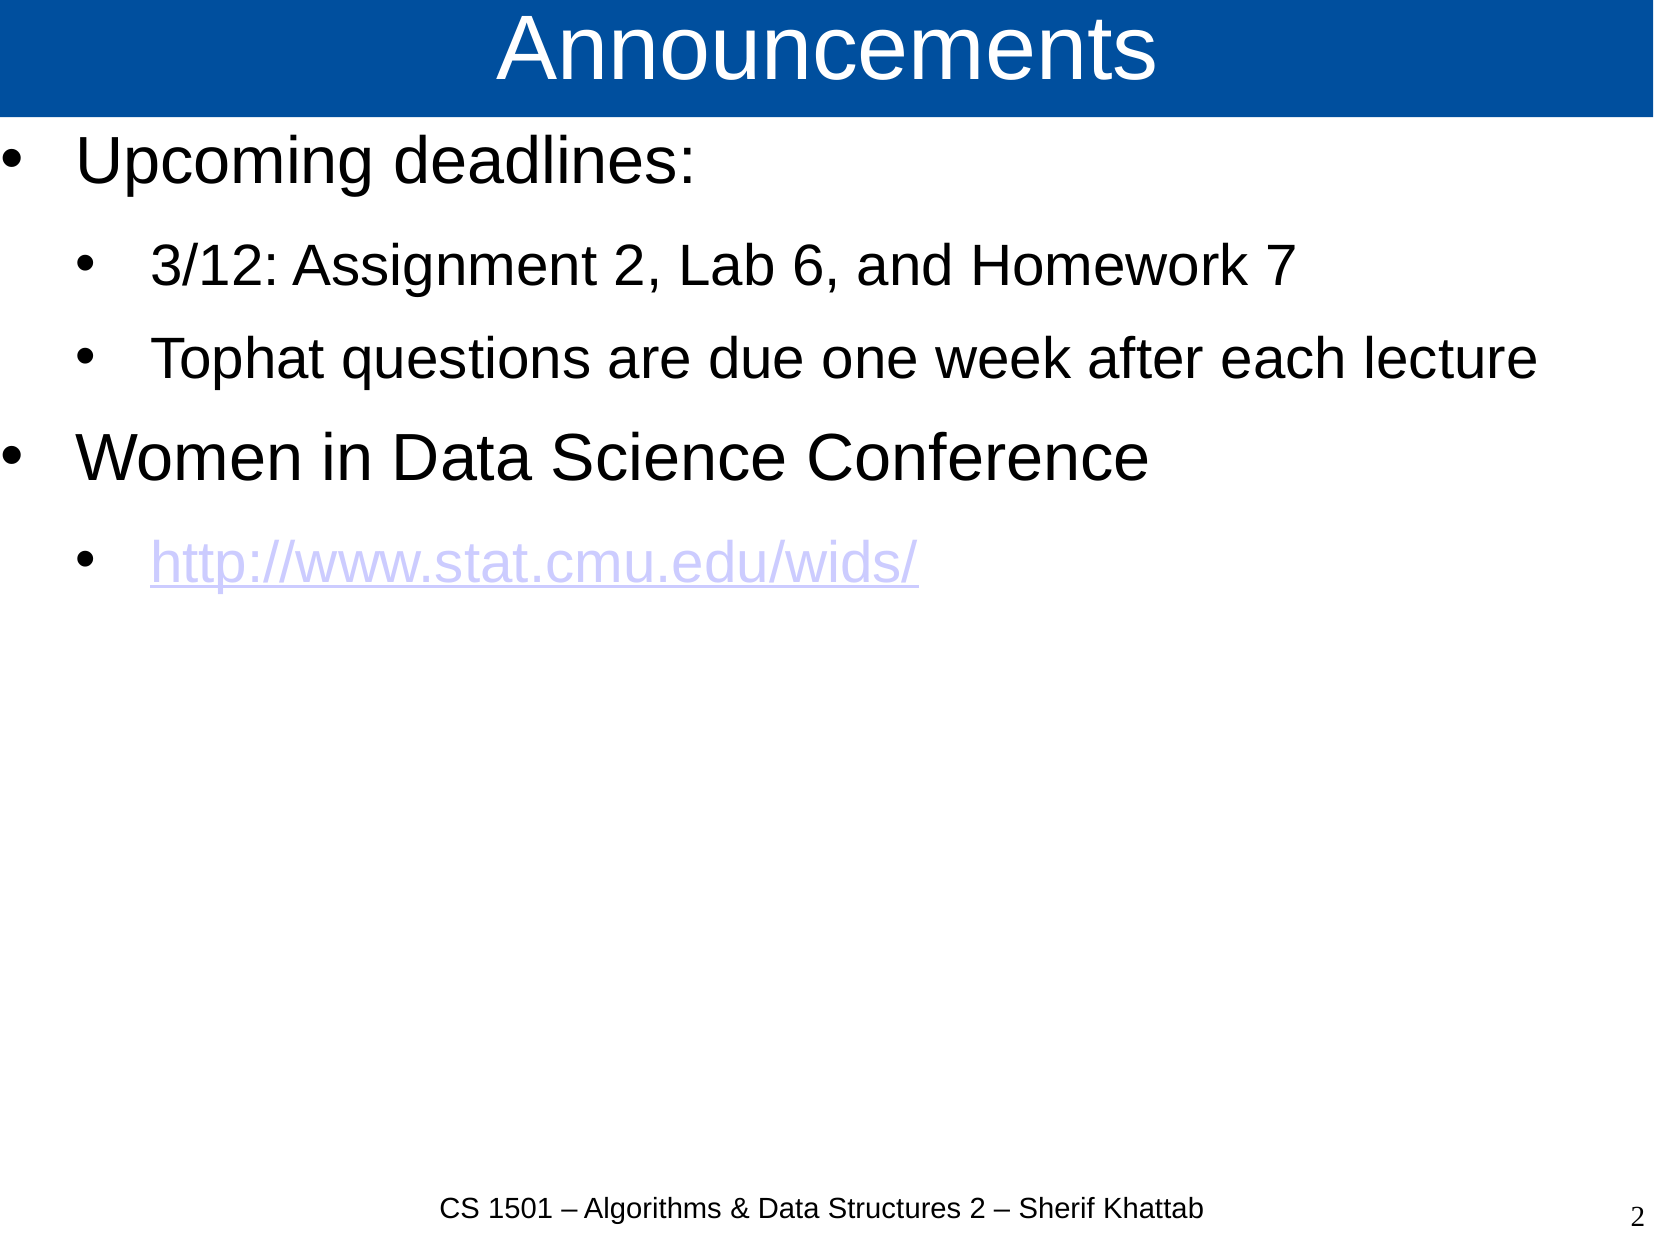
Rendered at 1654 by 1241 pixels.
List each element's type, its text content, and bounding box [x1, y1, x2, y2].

slide_number 2 [1265, 1199, 1646, 1241]
list Upcoming deadlines: 3/12: Assignment 2, Lab 6, and Homework 7 Tophat questions are due one week after each lecture Women in Data Science Conference http://www.stat.cmu.edu/wids/ [0, 117, 1654, 1195]
footer CS 1501 – Algorithms & Data Structures 2 – Sherif Khattab [407, 1191, 1238, 1241]
title Announcements [0, 0, 1654, 117]
